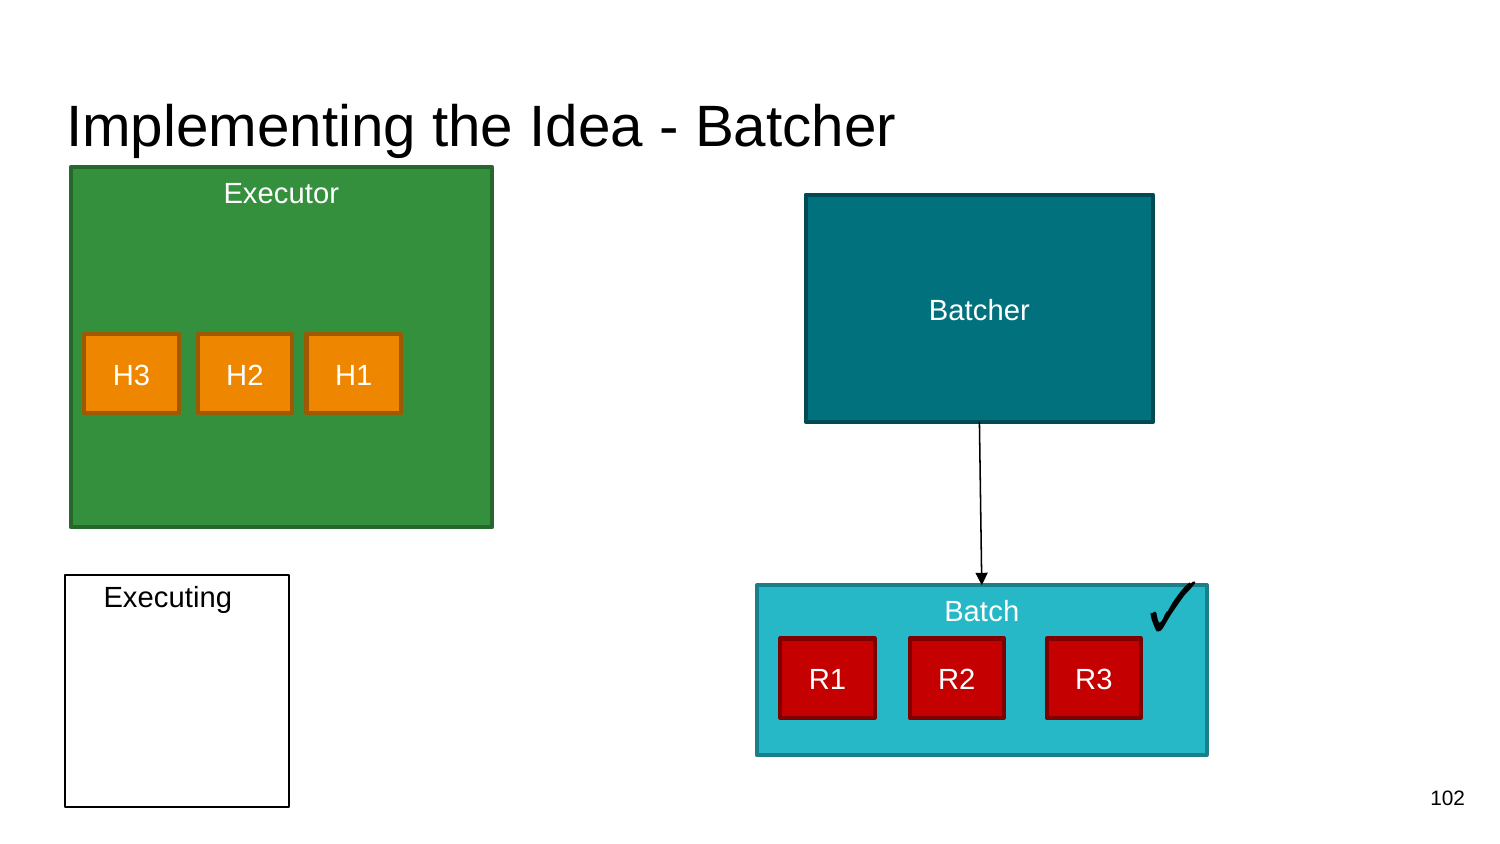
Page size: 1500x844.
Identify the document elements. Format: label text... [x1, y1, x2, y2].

text_box R2 [908, 636, 1006, 720]
text_box R3 [1045, 636, 1143, 720]
text_box R1 [778, 636, 877, 720]
slide_number 102 [1389, 764, 1480, 830]
text_box Batch [755, 583, 1209, 757]
text_box H3 [82, 332, 181, 415]
text_box H1 [304, 332, 403, 415]
title Implementing the Idea - Batcher [51, 72, 1449, 167]
text_box H2 [196, 332, 294, 415]
text_box Batcher [804, 193, 1155, 424]
text_box Executing [88, 570, 254, 621]
text_box [63, 573, 291, 809]
text_box 🗸 [1133, 555, 1235, 651]
text_box Executor [69, 167, 494, 529]
